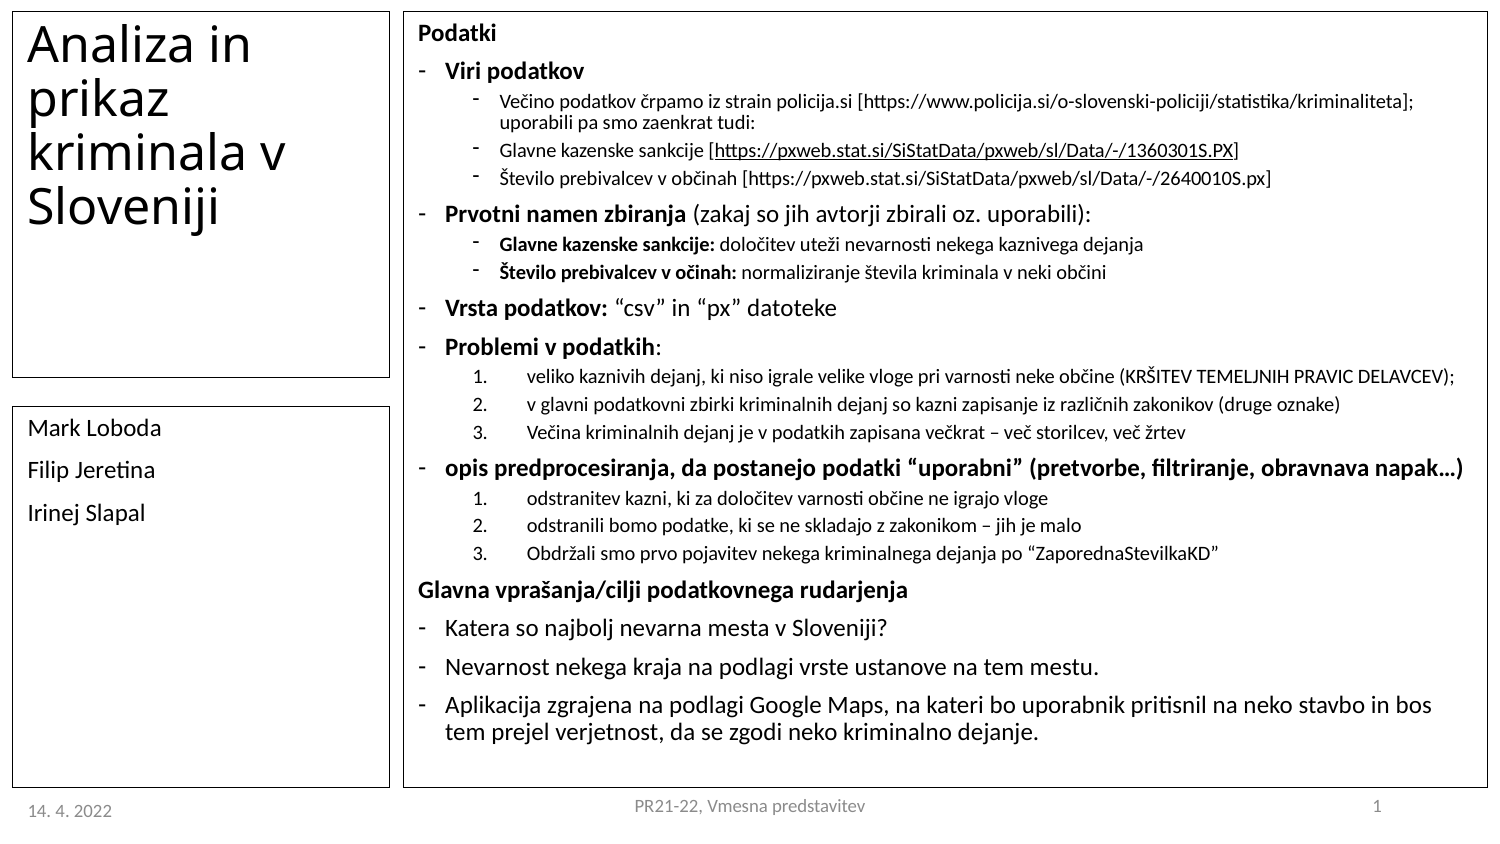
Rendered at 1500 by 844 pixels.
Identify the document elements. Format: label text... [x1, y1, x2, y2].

title Analiza in prikaz kriminala v Sloveniji [12, 11, 390, 378]
footer PR21-22, Vmesna predstavitev [496, 782, 1004, 827]
list Mark Loboda Filip Jeretina Irinej Slapal [12, 406, 390, 787]
slide_number 14. 4. 2022 [12, 787, 629, 833]
list Podatki Viri podatkov Večino podatkov črpamo iz strain policija.si [https://www.policija.si/o-slovenski-policiji/statistika/kriminaliteta]; uporabili pa smo zaenkrat tudi: Glavne kazenske sankcije [https://pxweb.stat.si/SiStatData/pxweb/sl/Data/-/1360301S.PX] Število prebivalcev v občinah [https://pxweb.stat.si/SiStatData/pxweb/sl/Data/-/2640010S.px] Prvotni namen zbiranja (zakaj so jih avtorji zbirali oz. uporabili): Glavne kazenske sankcije: določitev uteži nevarnosti nekega kaznivega dejanja Število prebivalcev v očinah: normaliziranje števila kriminala v neki občini Vrsta podatkov: “csv” in “px” datoteke Problemi v podatkih: veliko kaznivih dejanj, ki niso igrale velike vloge pri varnosti neke občine (KRŠITEV TEMELJNIH PRAVIC DELAVCEV); v glavni podatkovni zbirki kriminalnih dejanj so kazni zapisanje iz različnih zakonikov (druge oznake) Večina kriminalnih dejanj je v podatkih zapisana večkrat – več storilcev, več žrtev opis predprocesiranja, da postanejo podatki “uporabni” (pretvorbe, filtriranje, obravnava napak…) odstranitev kazni, ki za določitev varnosti občine ne igrajo vloge odstranili bomo podatke, ki se ne skladajo z zakonikom – jih je malo Obdržali smo prvo pojavitev nekega kriminalnega dejanja po “ZaporednaStevilkaKD” Glavna vprašanja/cilji podatkovnega rudarjenja Katera so najbolj nevarna mesta v Sloveniji? Nevarnost nekega kraja na podlagi vrste ustanove na tem mestu. Aplikacija zgrajena na podlagi Google Maps, na kateri bo uporabnik pritisnil na neko stavbo in bos tem prejel verjetnost, da se zgodi neko kriminalno dejanje. [403, 11, 1488, 788]
slide_number 1 [1059, 782, 1397, 827]
